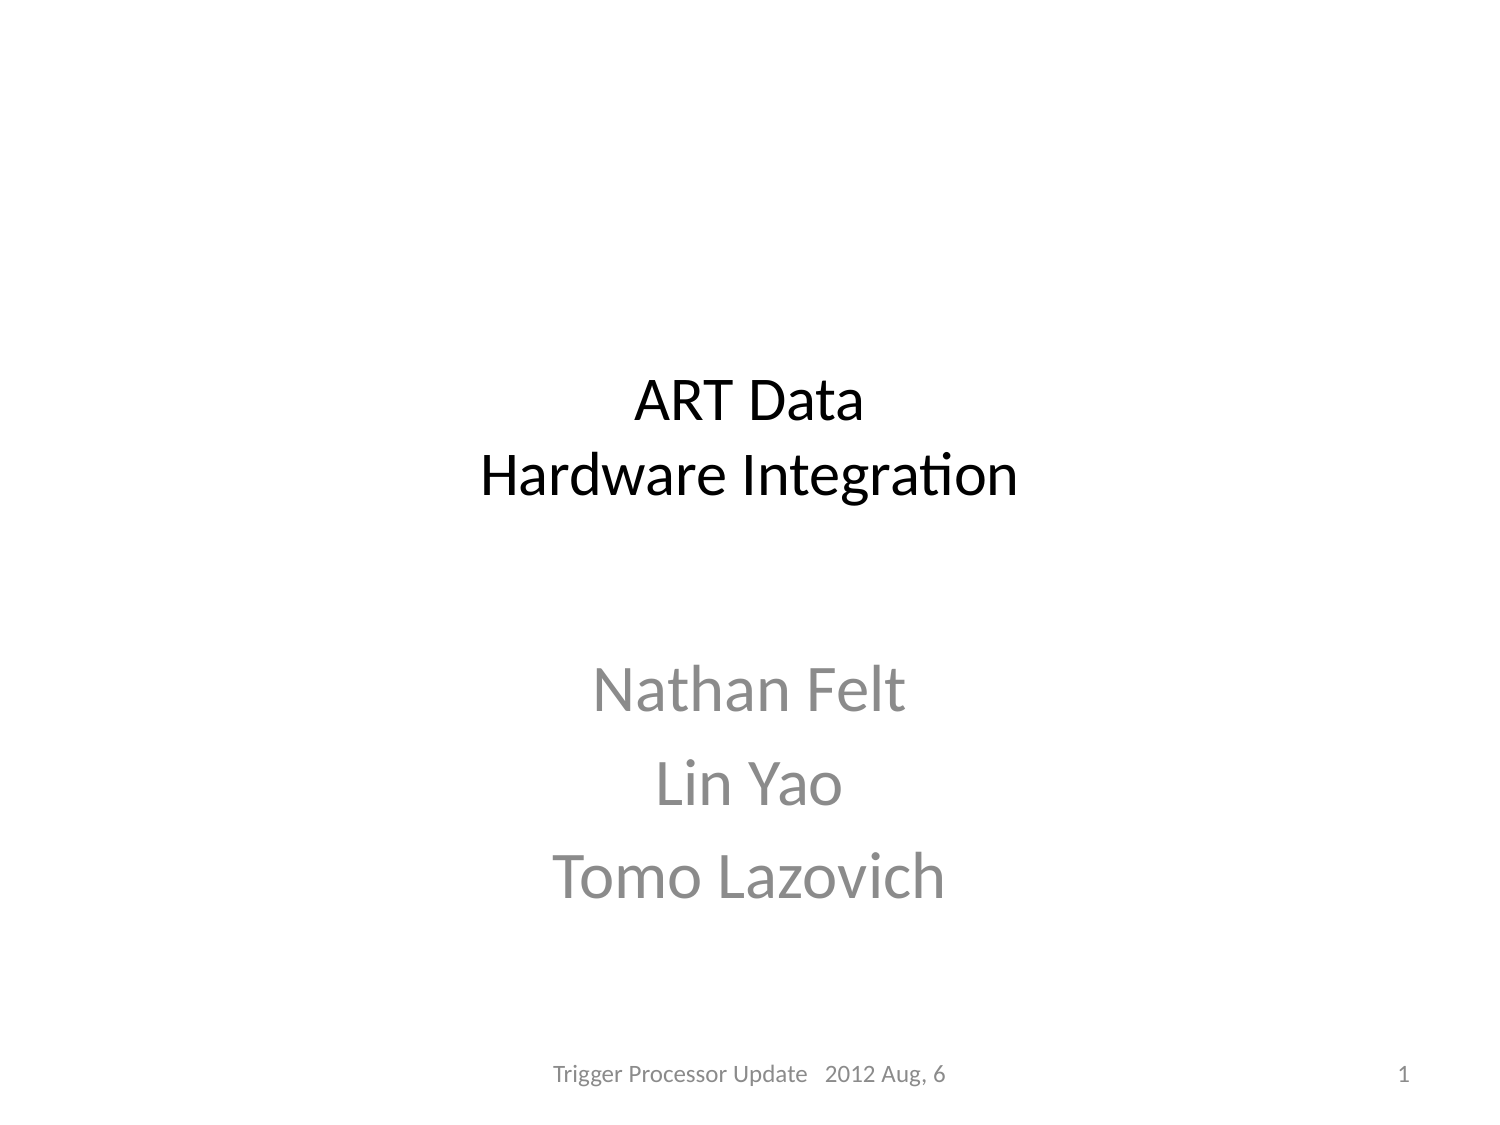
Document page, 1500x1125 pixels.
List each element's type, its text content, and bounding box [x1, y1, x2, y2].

title ART Data Hardware Integration [112, 349, 1388, 591]
subtitle Nathan Felt Lin Yao Tomo Lazovich [225, 637, 1275, 925]
footer Trigger Processor Update 2012 Aug, 6 [512, 1042, 988, 1103]
slide_number 1 [1074, 1042, 1425, 1103]
